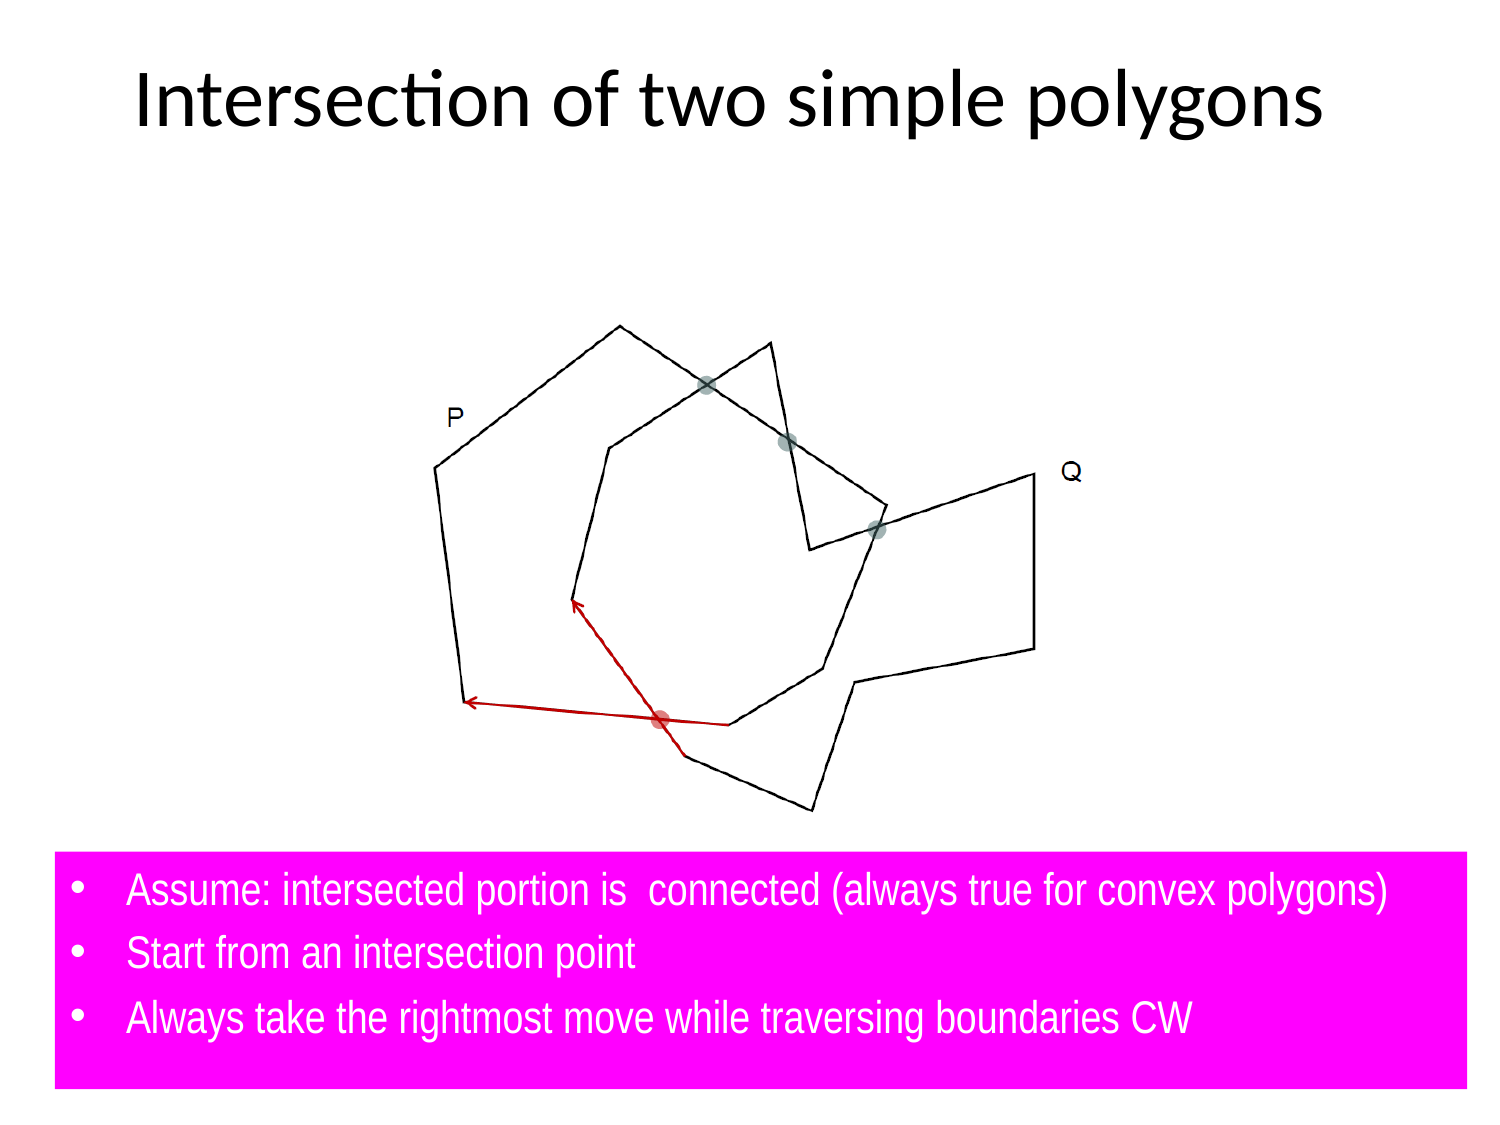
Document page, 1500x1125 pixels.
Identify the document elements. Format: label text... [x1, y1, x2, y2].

text_box Assume: intersected portion is connected (always true for convex polygons) Start from an intersection point Always take the rightmost move while traversing boundaries CW [54, 851, 1468, 1090]
picture [393, 273, 1132, 858]
title Intersection of two simple polygons [54, 24, 1405, 163]
